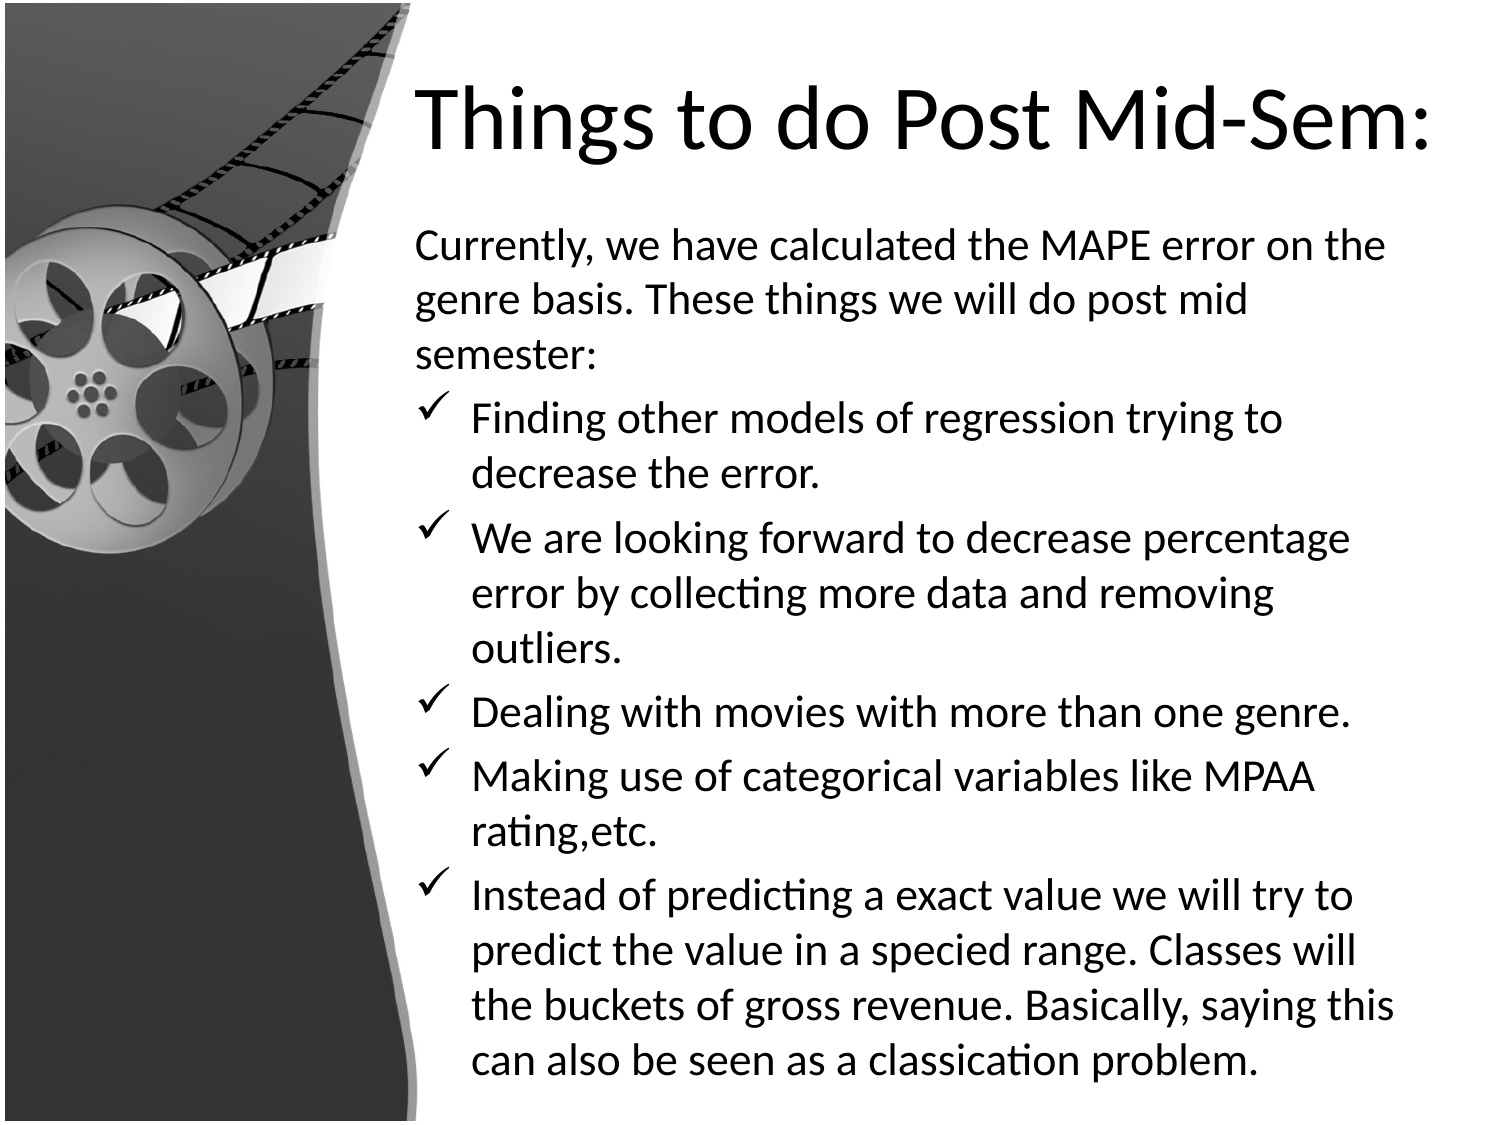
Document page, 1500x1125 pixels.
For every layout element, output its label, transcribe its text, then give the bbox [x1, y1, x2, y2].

title Things to do Post Mid-Sem: [399, 19, 1477, 207]
list Currently, we have calculated the MAPE error on the genre basis. These things we will do post mid semester: Finding other models of regression trying to decrease the error. We are looking forward to decrease percentage error by collecting more data and removing outliers. Dealing with movies with more than one genre. Making use of categorical variables like MPAA rating,etc. Instead of predicting a exact value we will try to predict the value in a specied range. Classes will the buckets of gross revenue. Basically, saying this can also be seen as a classication problem. [399, 206, 1427, 950]
picture [0, 0, 1500, 1125]
